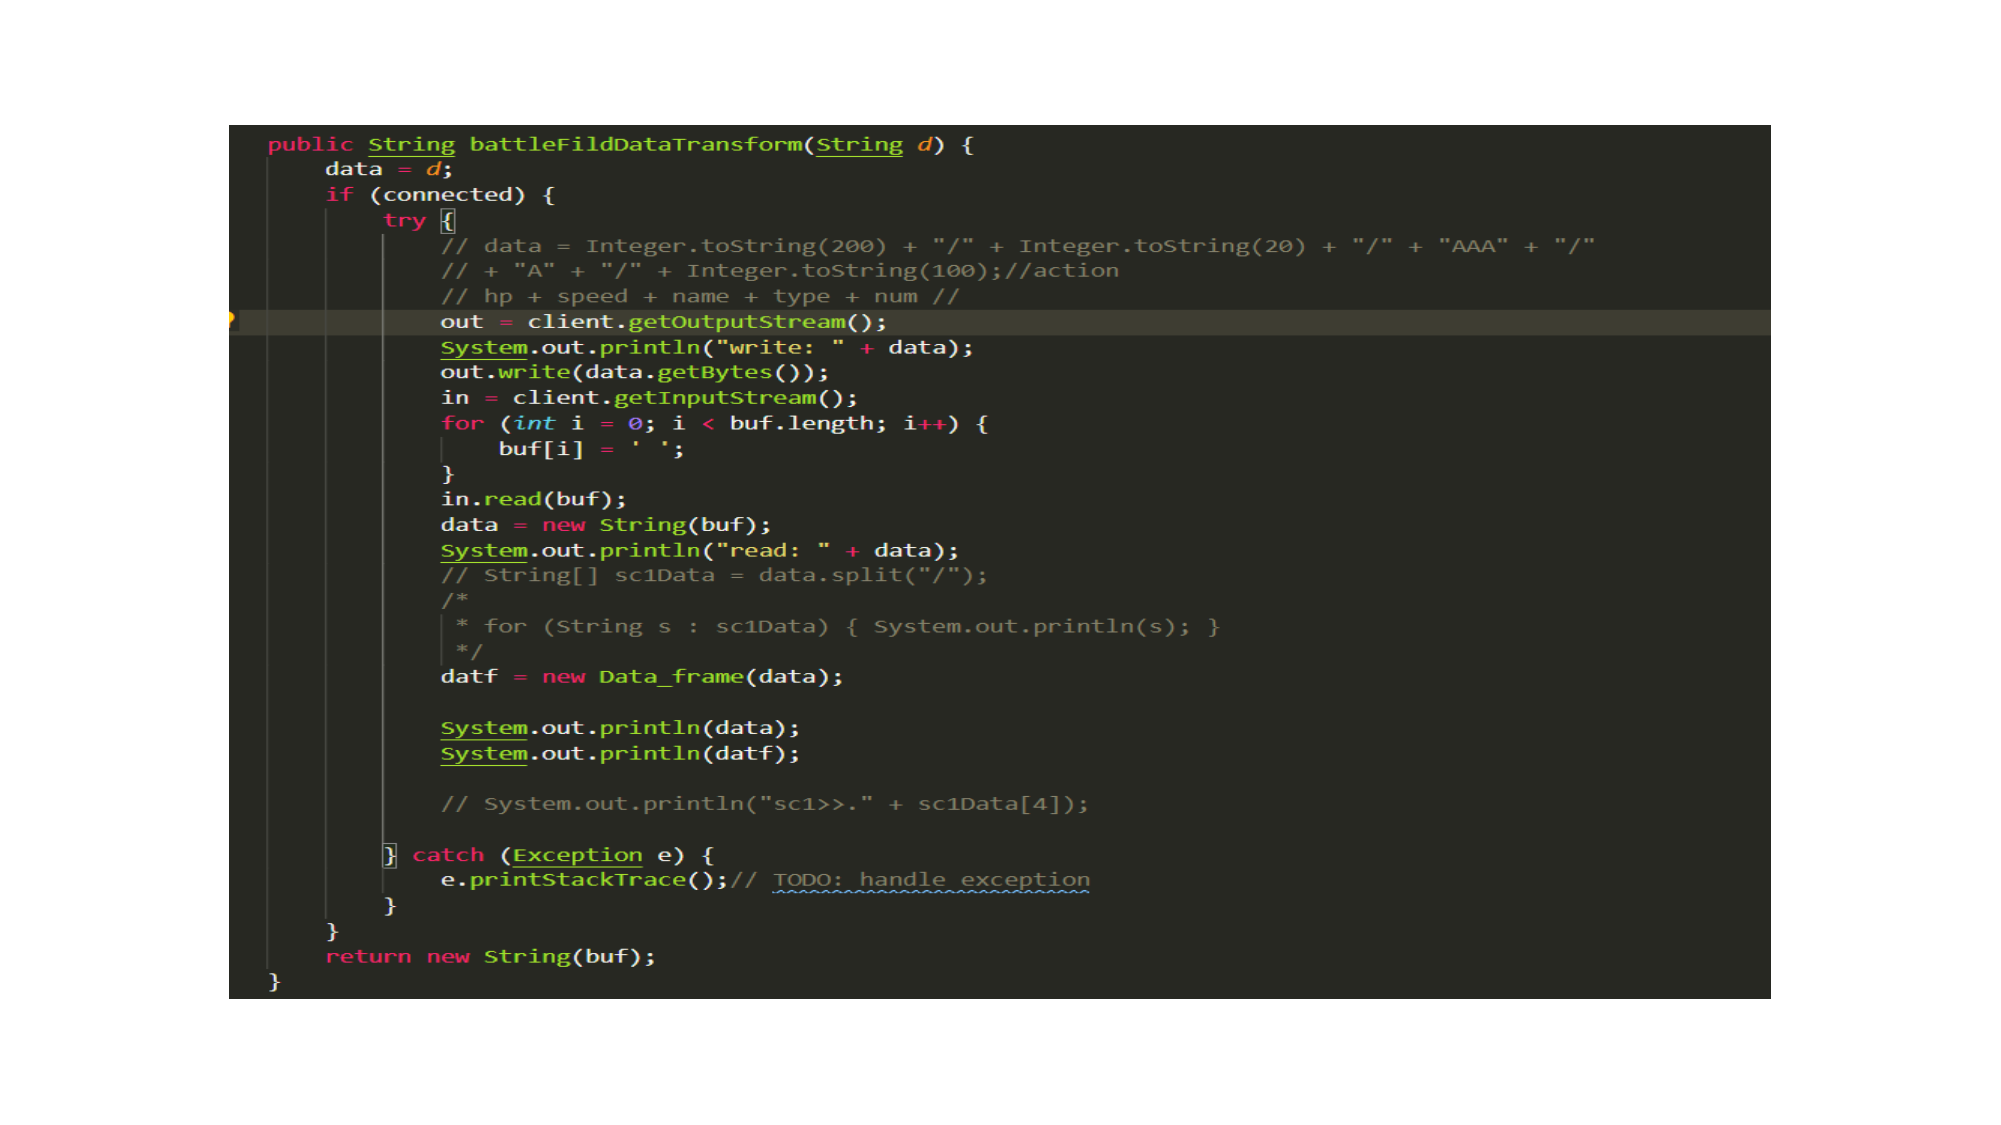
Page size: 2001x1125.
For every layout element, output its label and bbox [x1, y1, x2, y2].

list [229, 125, 1771, 1000]
